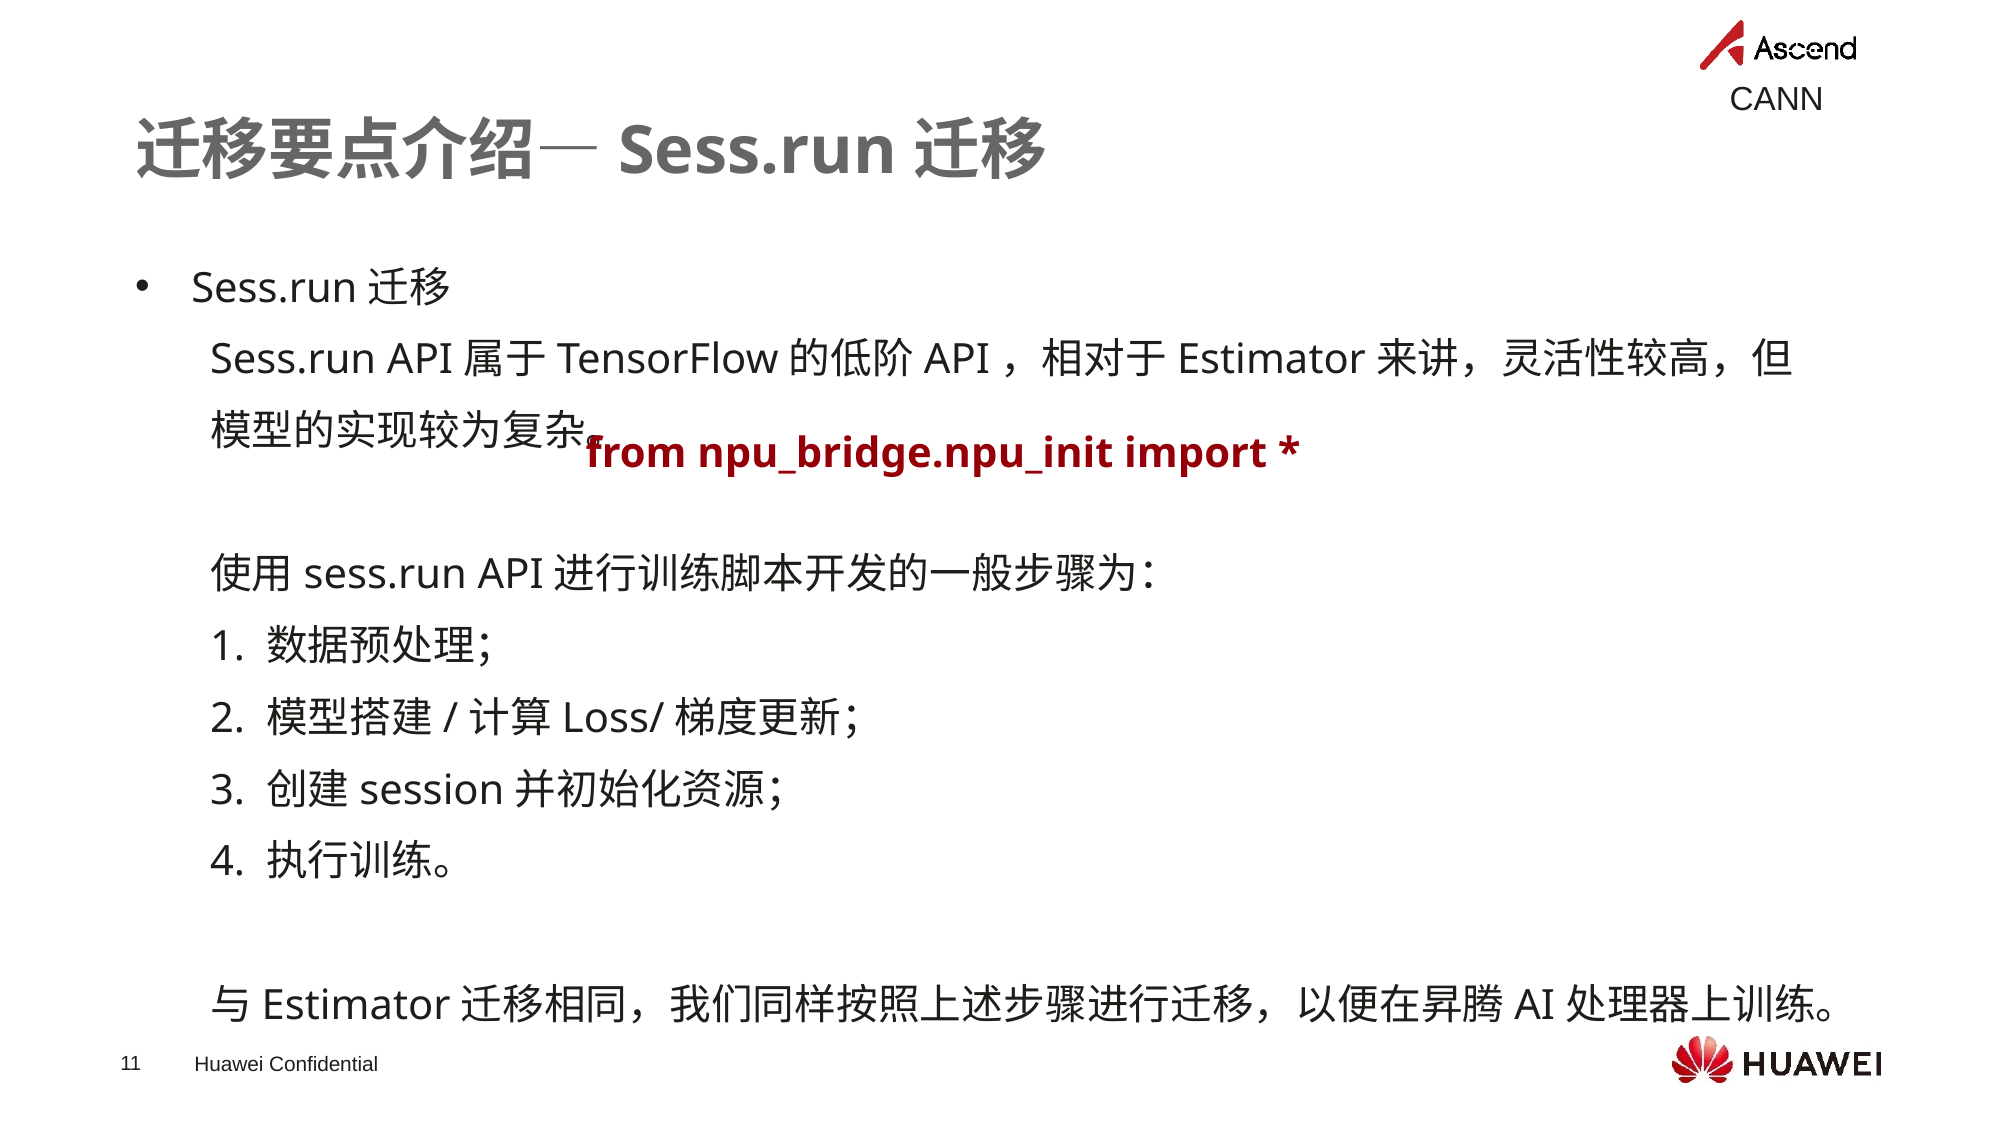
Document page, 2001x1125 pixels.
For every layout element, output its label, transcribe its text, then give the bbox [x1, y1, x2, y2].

text_box 迁移要点介绍—Sess.run迁移 [120, 107, 1273, 194]
text_box from npu_bridge.npu_init import * [570, 397, 1357, 484]
picture [1698, 19, 1856, 70]
text_box Sess.run迁移 Sess.run API属于TensorFlow的低阶API，相对于Estimator来讲，灵活性较高，但模型的实现较为复杂。 使用sess.run API进行训练脚本开发的一般步骤为： 1. 数据预处理； 2. 模型搭建/计算Loss/梯度更新； 3. 创建session并初始化资源； 4. 执行训练。 与Estimator迁移相同，我们同样按照上述步骤进行迁移，以便在昇腾AI处理器上训练。 [120, 231, 1845, 1035]
picture [1672, 1036, 1881, 1083]
